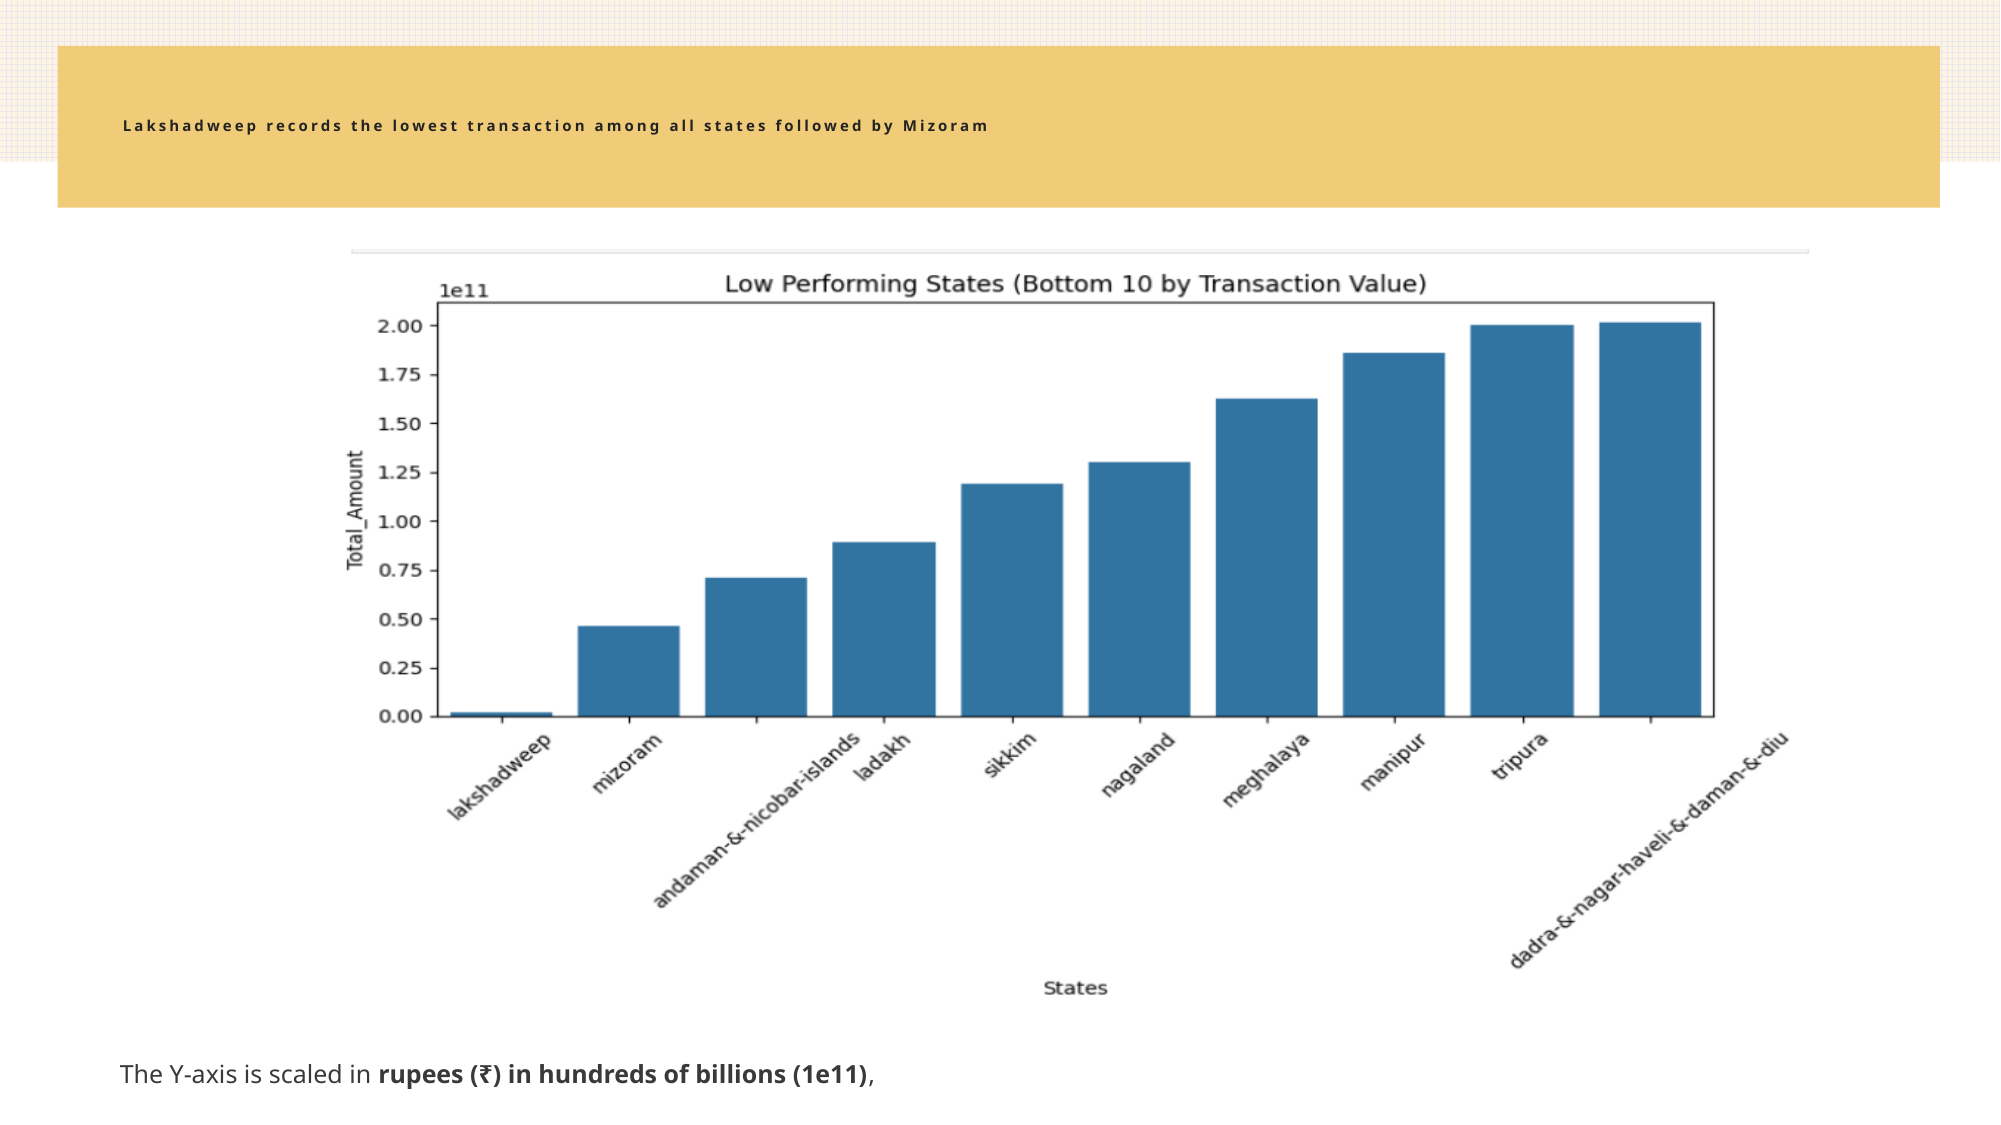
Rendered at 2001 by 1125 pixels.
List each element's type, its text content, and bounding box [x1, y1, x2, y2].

footer The Y-axis is scaled in rupees (₹) in hundreds of billions (1e11), [104, 1043, 1137, 1104]
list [179, 249, 1821, 1011]
title Lakshadweep records the lowest transaction among all states followed by Mizoram [104, 51, 1894, 192]
